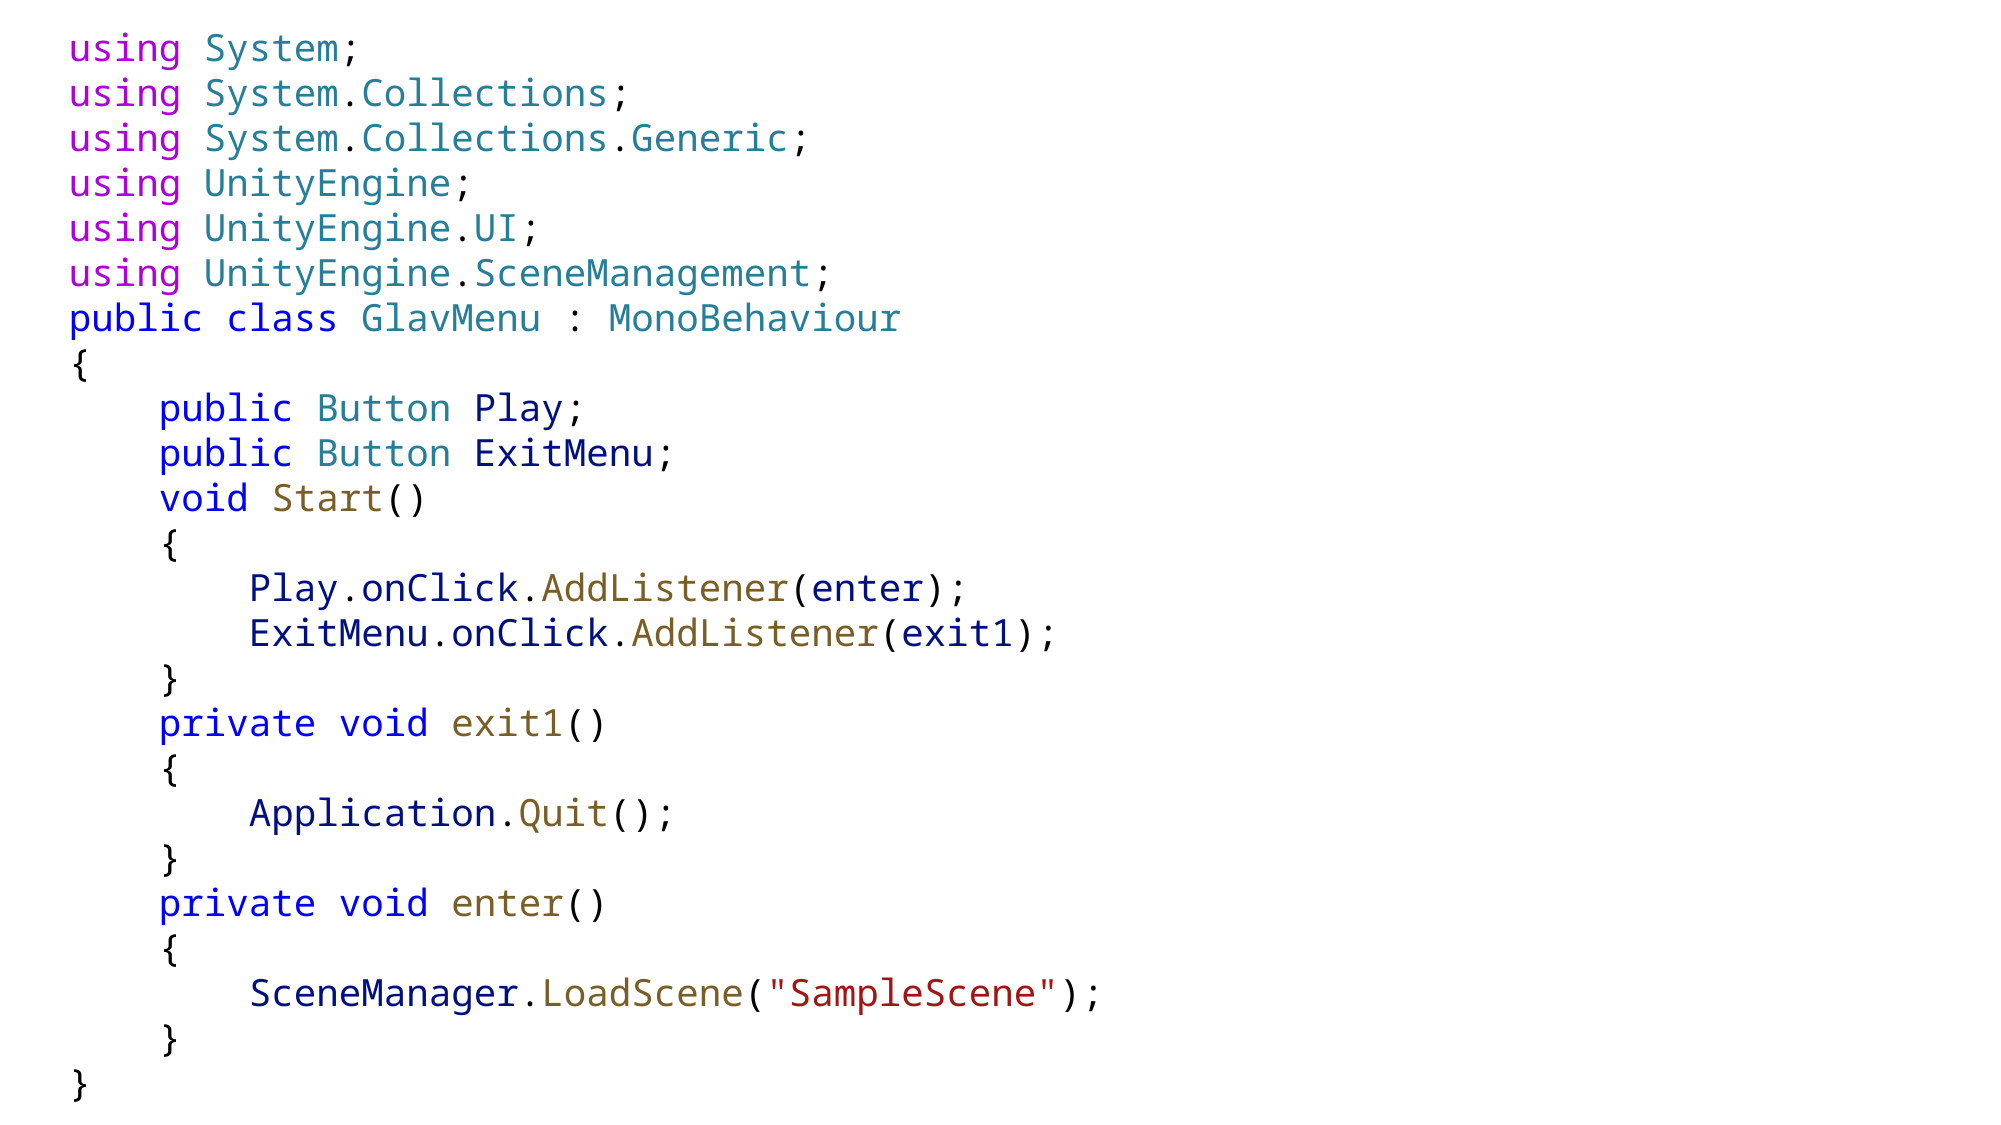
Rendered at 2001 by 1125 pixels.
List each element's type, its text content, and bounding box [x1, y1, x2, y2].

text_box using System; using System.Collections; using System.Collections.Generic; using UnityEngine; using UnityEngine.UI; using UnityEngine.SceneManagement; public class GlavMenu : MonoBehaviour { public Button Play; public Button ExitMenu; void Start() { Play.onClick.AddListener(enter); ExitMenu.onClick.AddListener(exit1); } private void exit1() { Application.Quit(); } private void enter() { SceneManager.LoadScene("SampleScene"); } } [54, 16, 1938, 1112]
